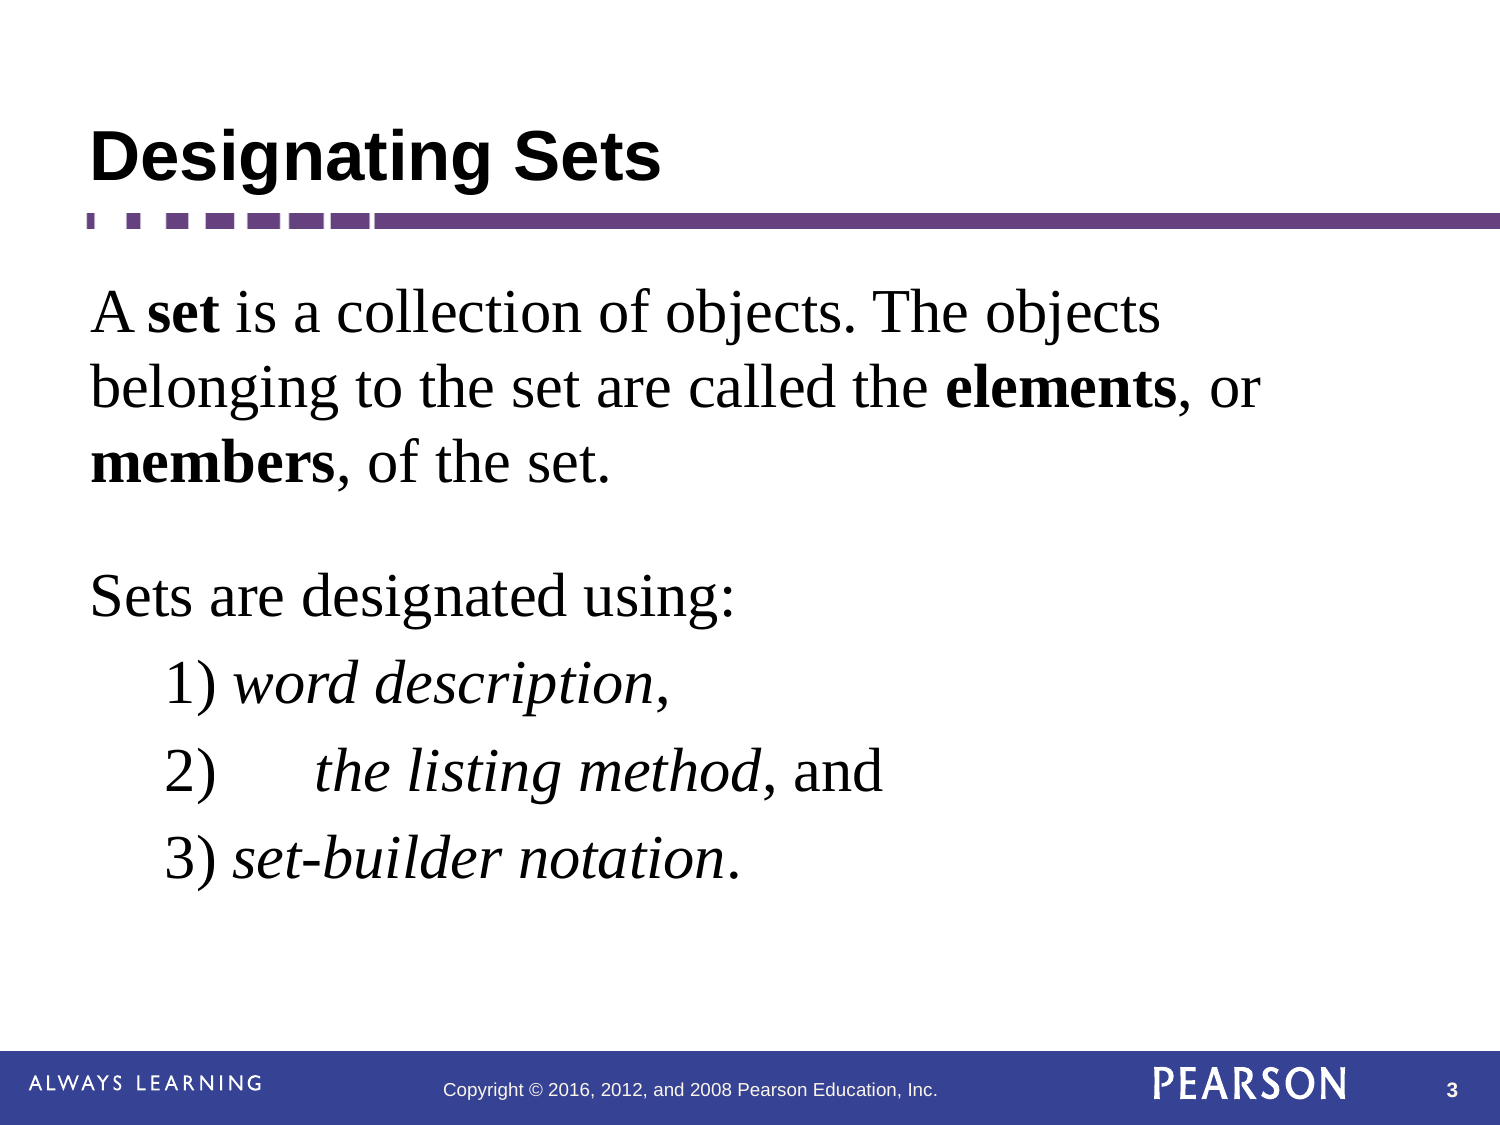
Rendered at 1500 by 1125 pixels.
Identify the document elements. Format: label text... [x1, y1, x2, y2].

list A set is a collection of objects. The objects belonging to the set are called the elements, or members, of the set. [75, 262, 1425, 546]
title Designating Sets [74, 26, 1488, 202]
picture [60, 213, 1500, 229]
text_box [493, 299, 644, 362]
text_box Sets are designated using: 1) word description, 2) the listing method, and 3) set-builder notation. [74, 546, 1425, 899]
